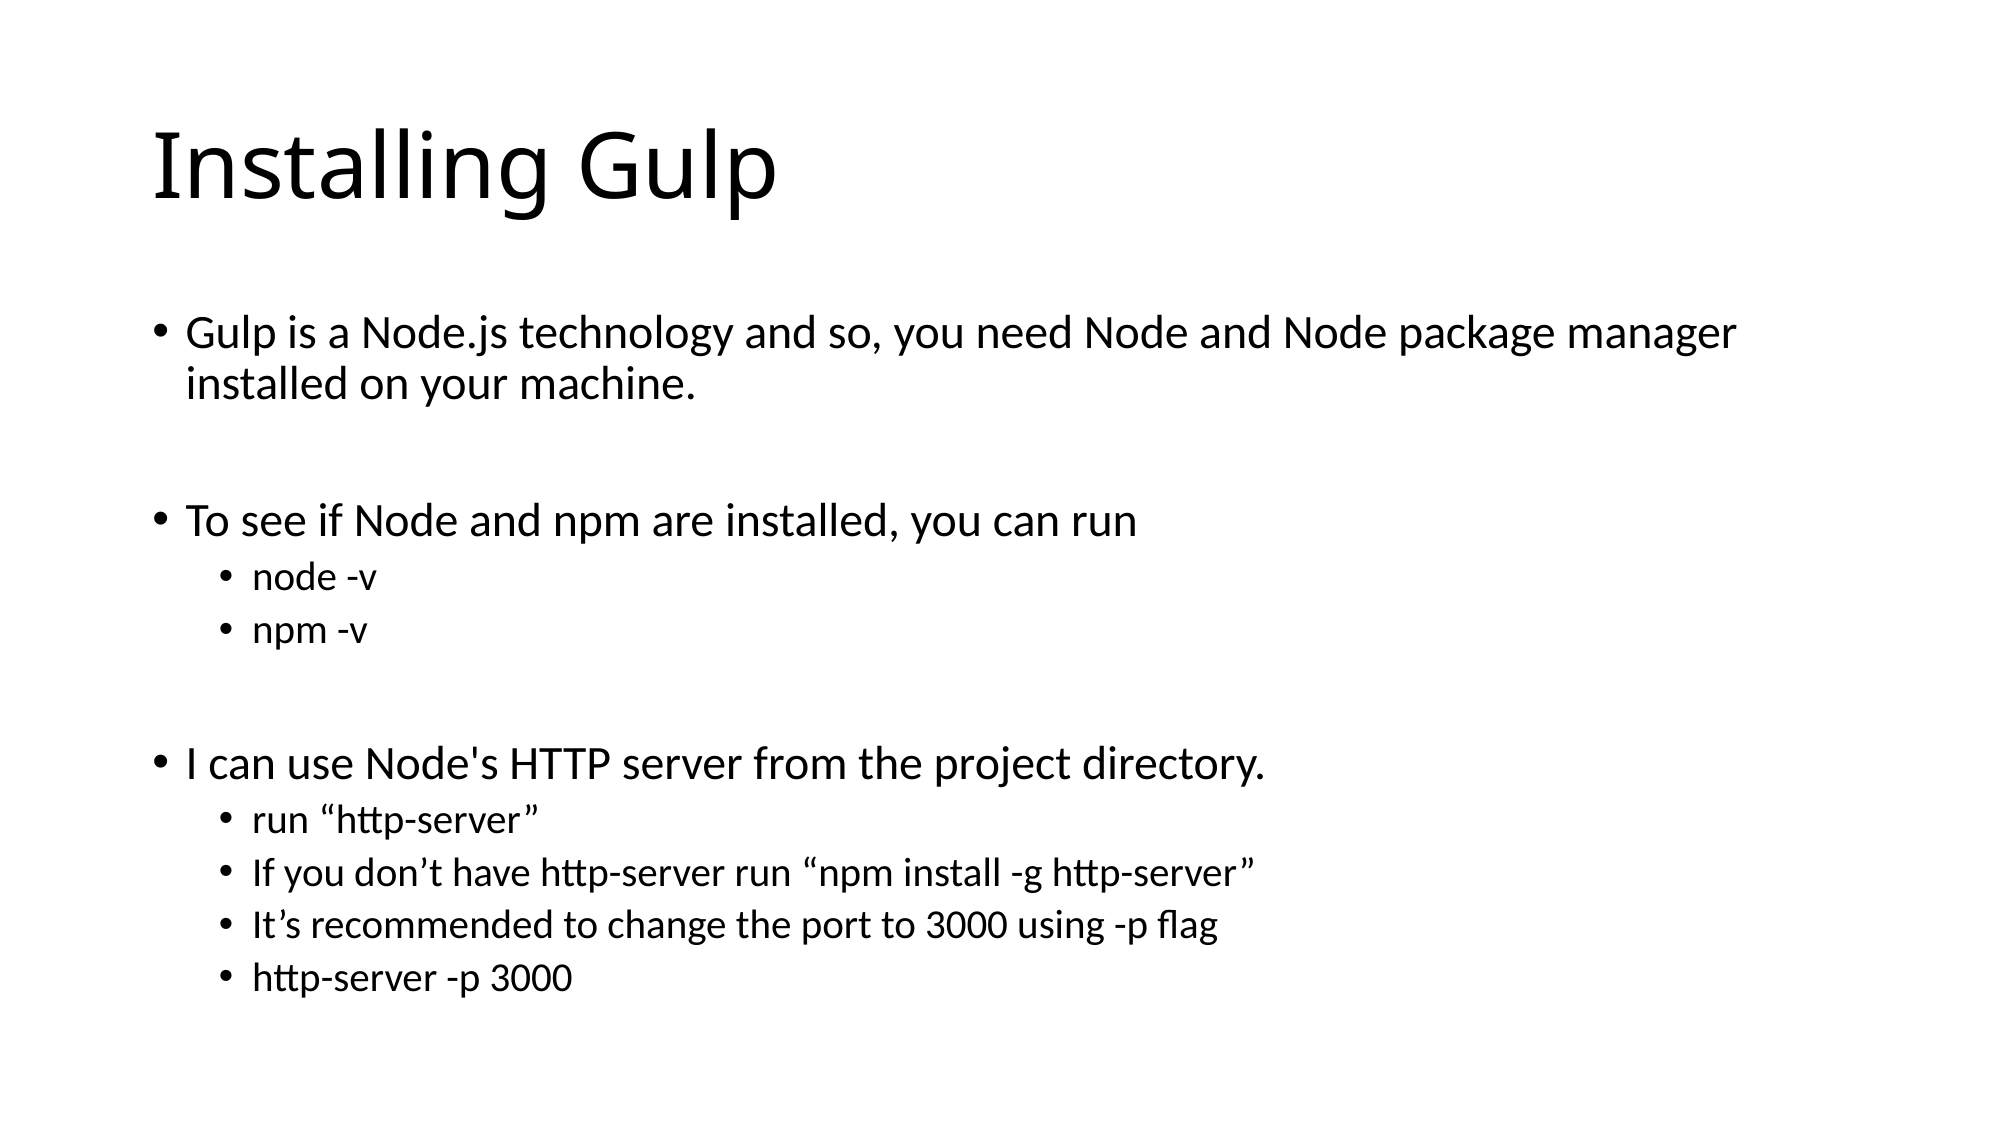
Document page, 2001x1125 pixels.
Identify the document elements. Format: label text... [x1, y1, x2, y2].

title Installing Gulp [137, 59, 1863, 278]
list Gulp is a Node.js technology and so, you need Node and Node package manager installed on your machine. To see if Node and npm are installed, you can run node -v npm -v I can use Node's HTTP server from the project directory. run “http-server” If you don’t have http-server run “npm install -g http-server” It’s recommended to change the port to 3000 using -p flag http-server -p 3000 [137, 299, 1863, 1014]
